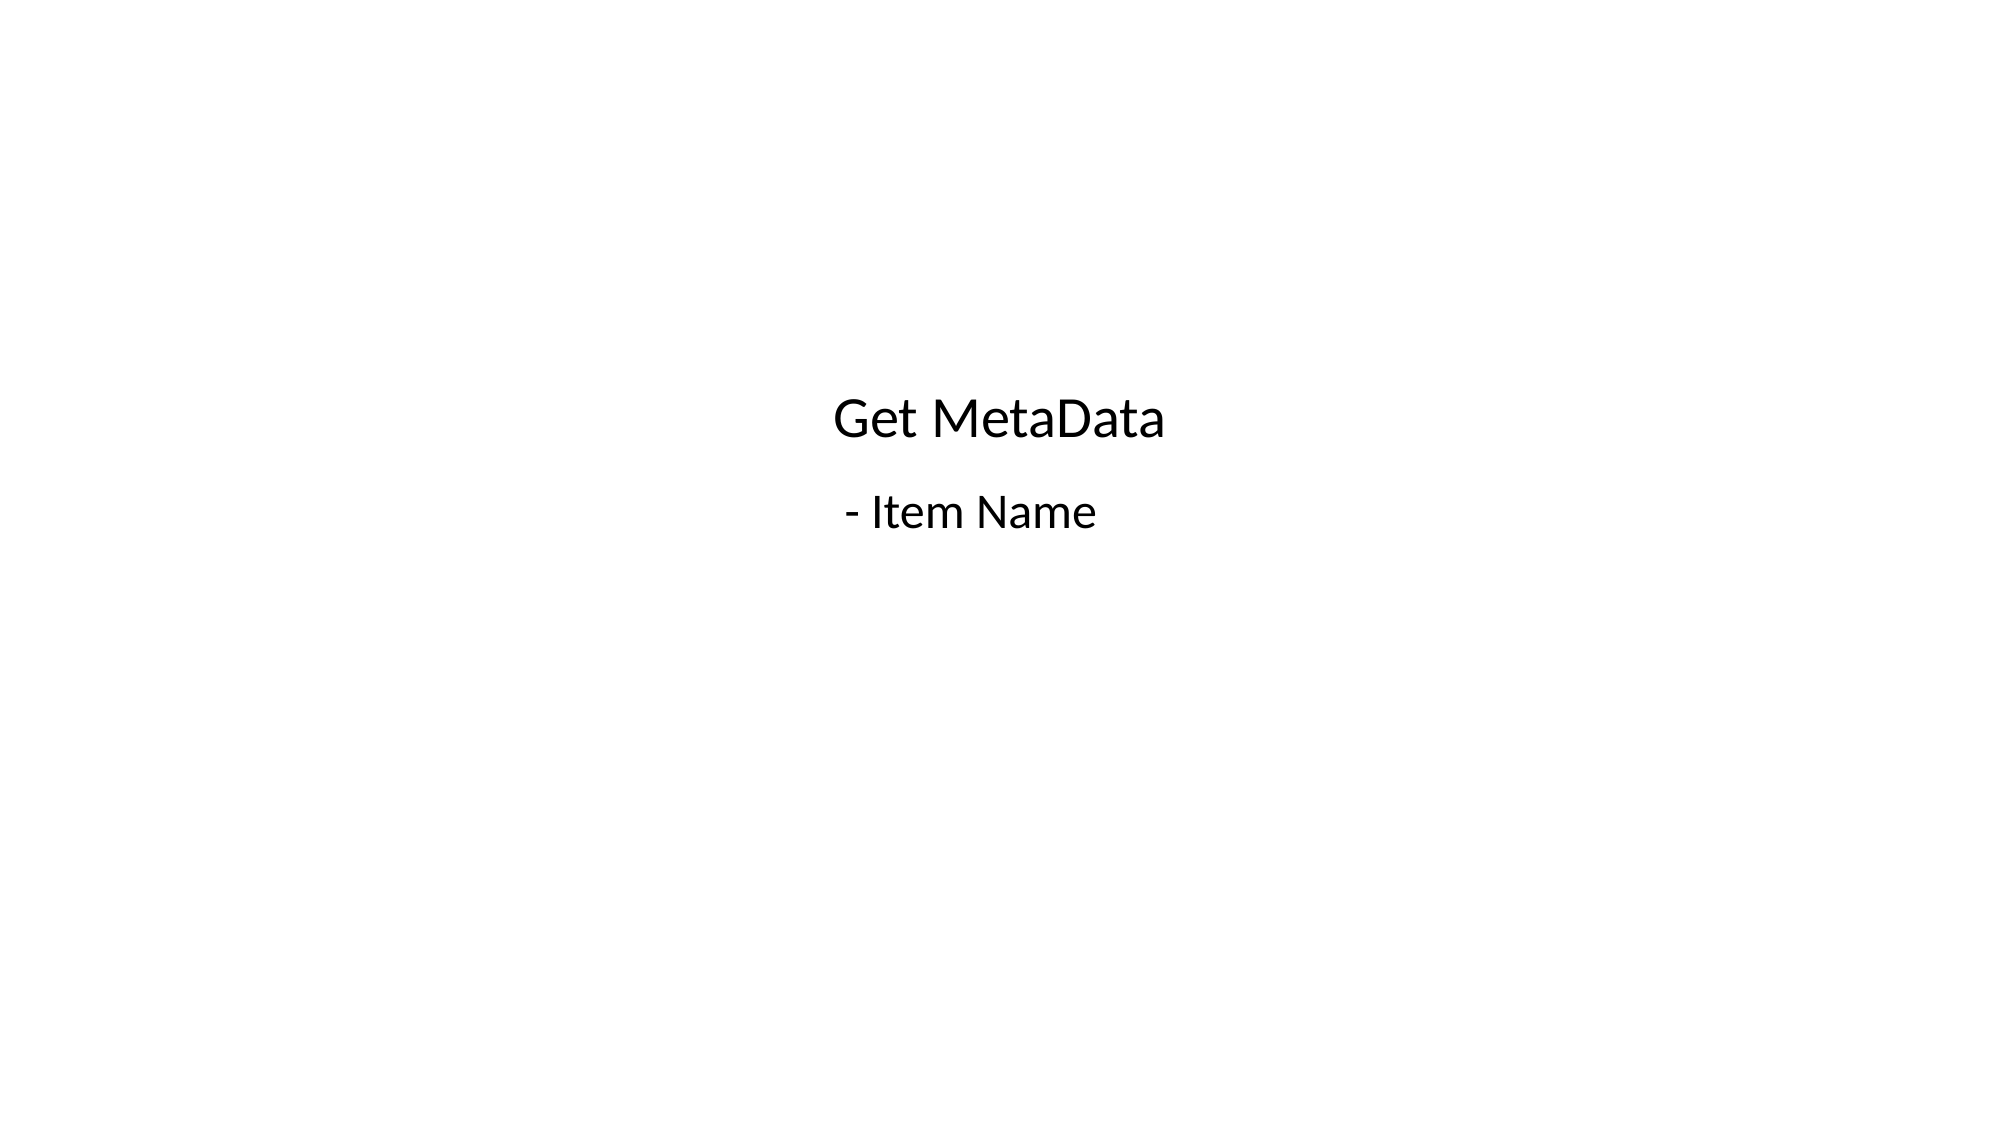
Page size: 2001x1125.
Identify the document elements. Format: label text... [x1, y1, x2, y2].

text_box Get MetaData - Item Name [818, 336, 1182, 547]
